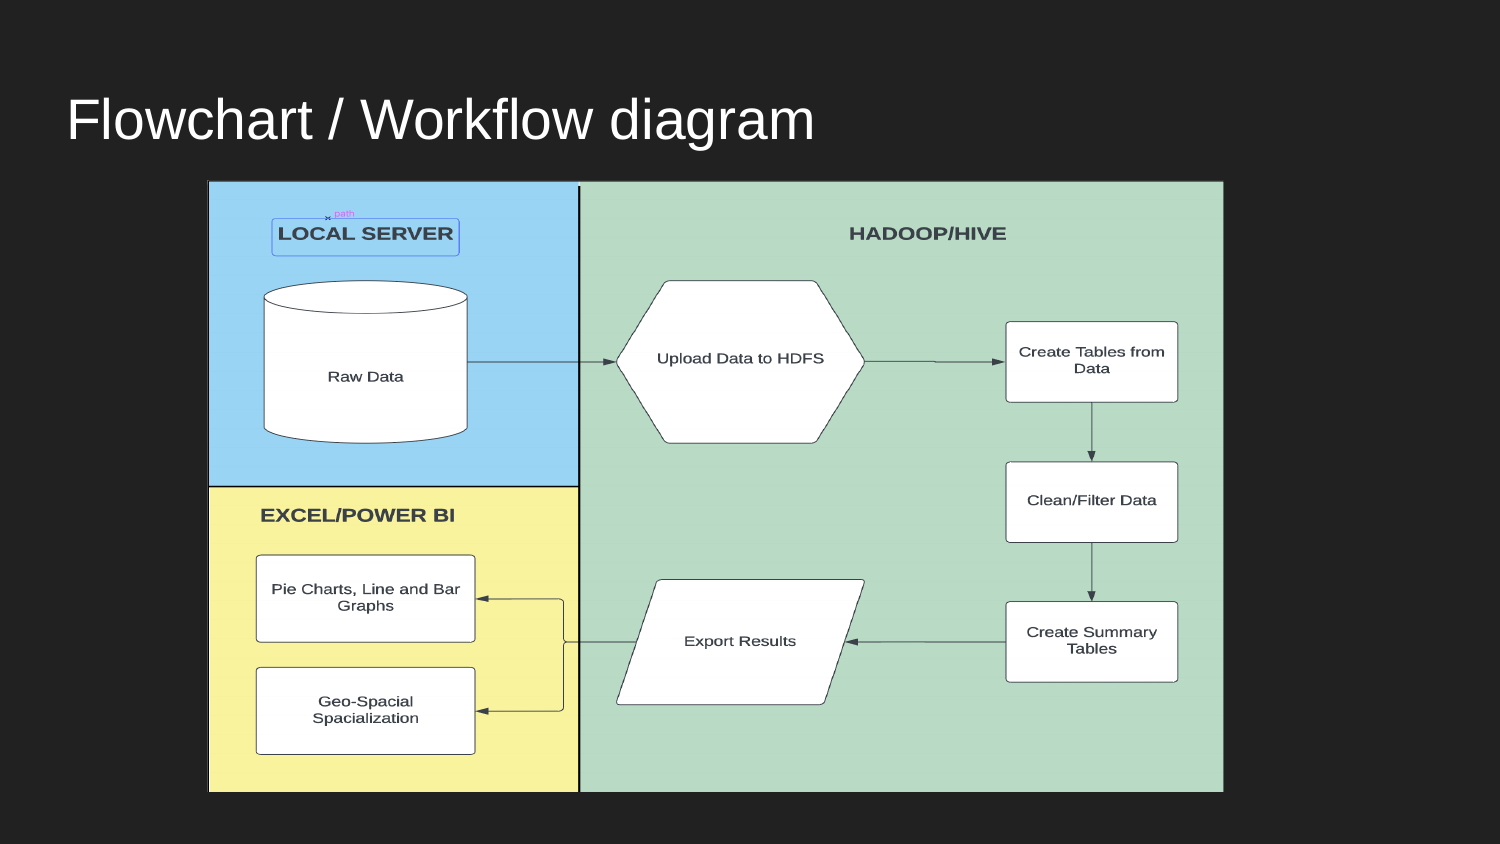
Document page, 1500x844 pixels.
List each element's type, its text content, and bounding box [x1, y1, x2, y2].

picture [207, 180, 1225, 792]
title Flowchart / Workflow diagram [51, 72, 1449, 167]
